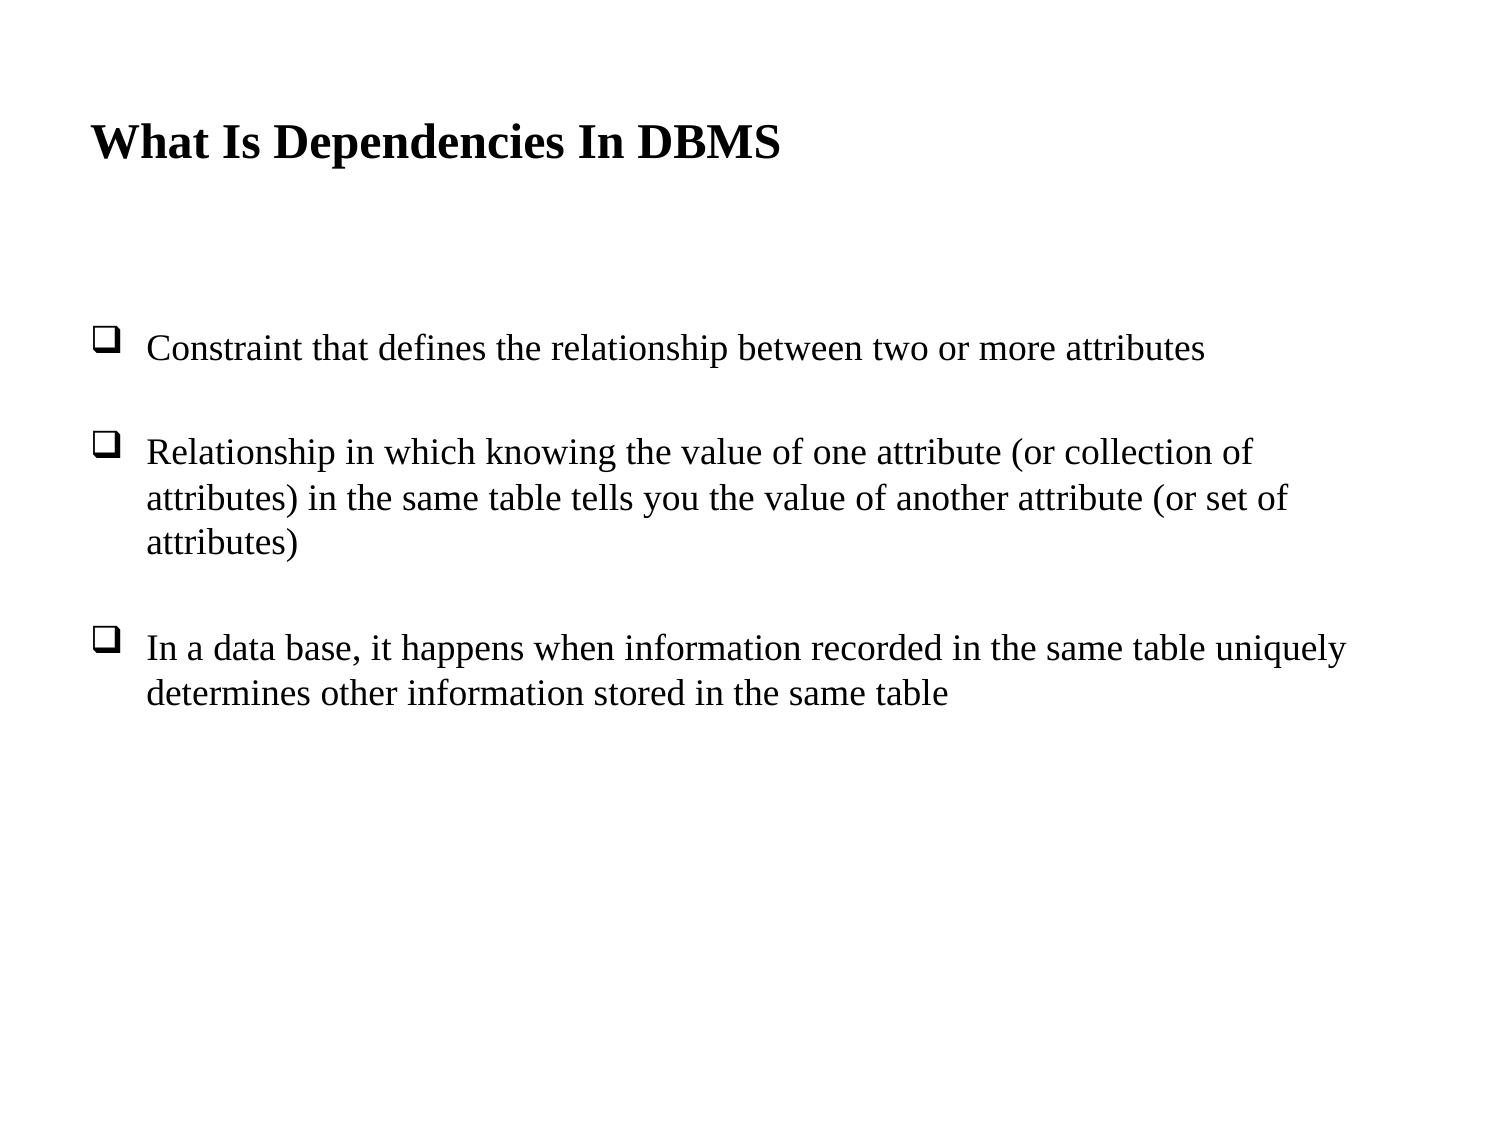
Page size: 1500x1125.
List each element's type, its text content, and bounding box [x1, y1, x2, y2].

title What Is Dependencies In DBMS [75, 45, 1425, 233]
list Constraint that defines the relationship between two or more attributes Relationship in which knowing the value of one attribute (or collection of attributes) in the same table tells you the value of another attribute (or set of attributes) In a data base, it happens when information recorded in the same table uniquely determines other information stored in the same table [75, 262, 1425, 1005]
